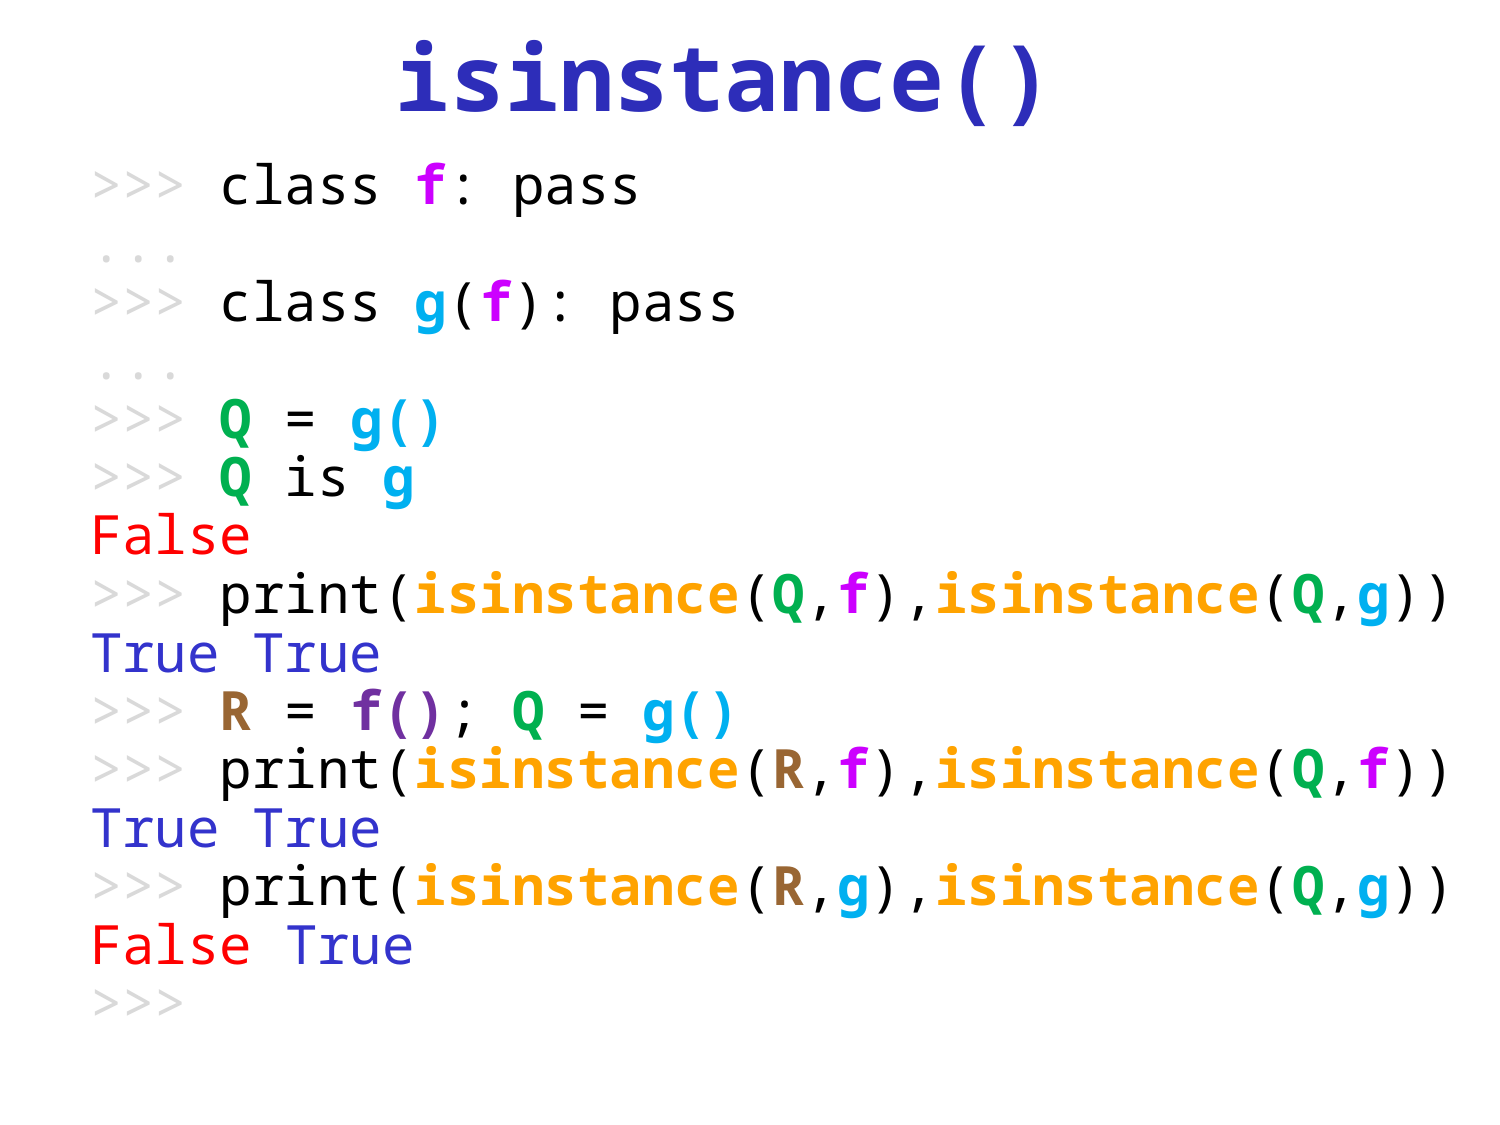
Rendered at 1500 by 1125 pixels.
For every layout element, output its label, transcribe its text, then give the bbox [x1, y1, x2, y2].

list >>> class f: pass ... >>> class g(f): pass ... >>> Q = g() >>> Q is g False >>> print(isinstance(Q,f),isinstance(Q,g)) True True >>> R = f(); Q = g() >>> print(isinstance(R,f),isinstance(Q,f)) True True >>> print(isinstance(R,g),isinstance(Q,g)) False True >>> [75, 149, 1488, 963]
text_box isinstance() [62, 12, 1388, 138]
